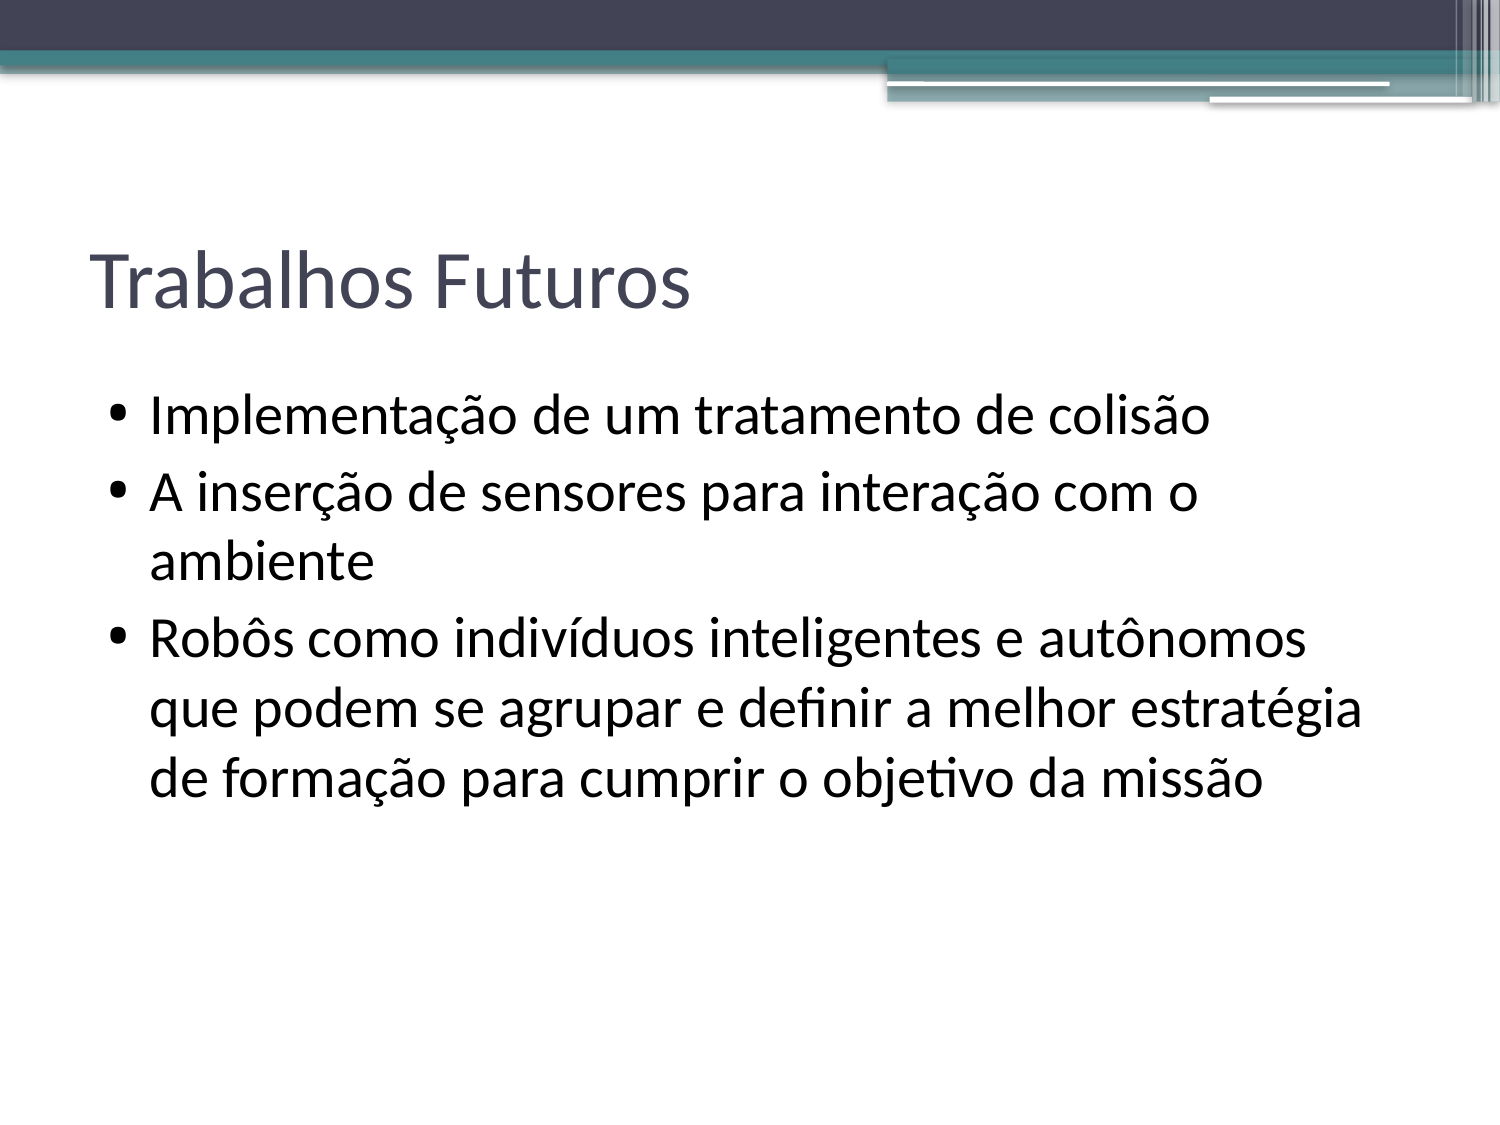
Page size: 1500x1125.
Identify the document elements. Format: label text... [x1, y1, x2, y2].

list Implementação de um tratamento de colisão A inserção de sensores para interação com o ambiente Robôs como indivíduos inteligentes e autônomos que podem se agrupar e definir a melhor estratégia de formação para cumprir o objetivo da missão [75, 368, 1425, 1079]
title Trabalhos Futuros [75, 187, 1425, 363]
